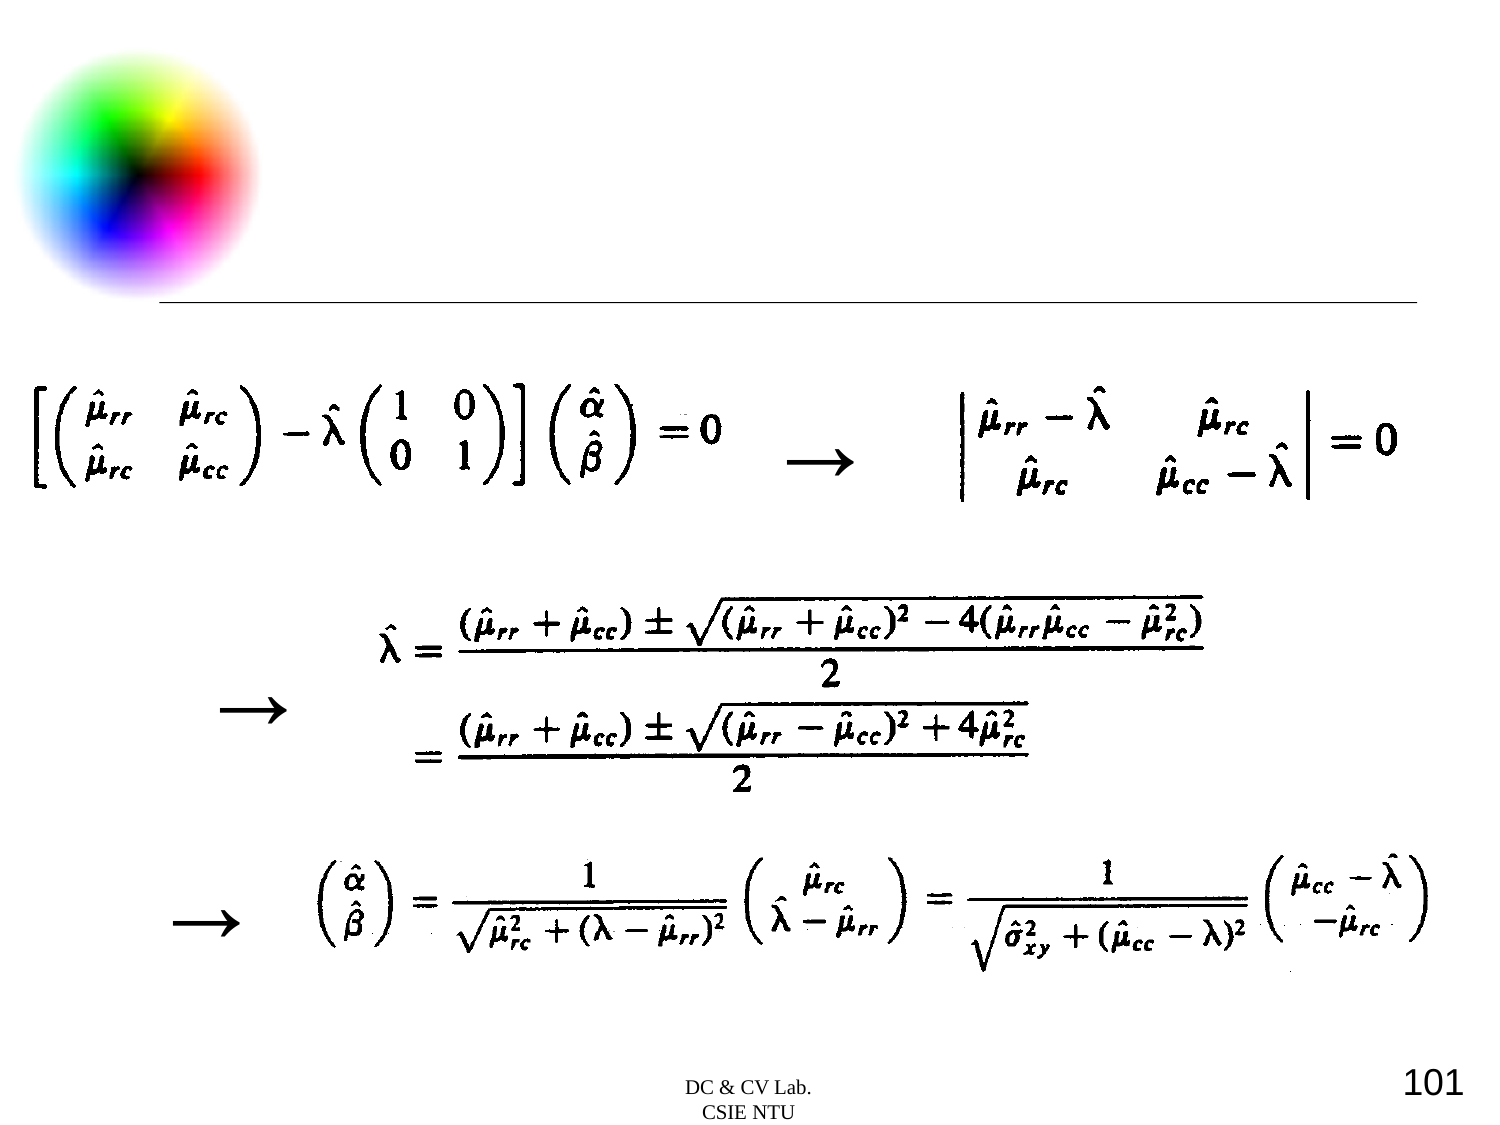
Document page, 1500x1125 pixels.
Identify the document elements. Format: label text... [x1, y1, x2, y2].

text_box → [183, 609, 354, 760]
picture [0, 361, 760, 511]
picture [312, 845, 1439, 974]
footer DC & CV Lab. CSIE NTU [510, 1066, 987, 1125]
picture [0, 42, 272, 318]
text_box → [135, 822, 336, 973]
text_box → [760, 361, 950, 512]
text_box 101 [1387, 1050, 1489, 1111]
picture [938, 373, 1429, 526]
picture [359, 585, 1238, 802]
